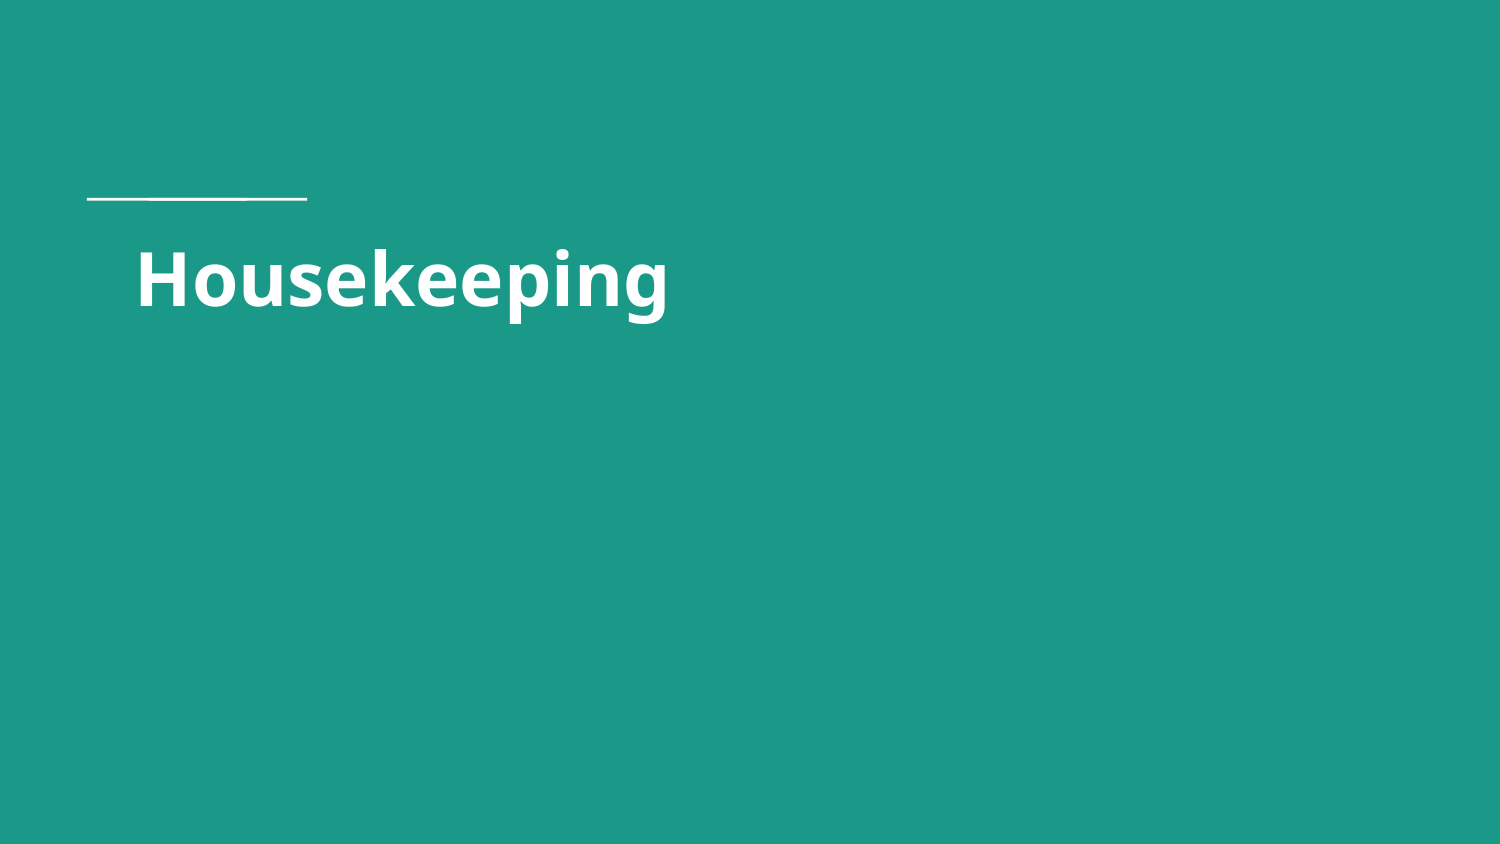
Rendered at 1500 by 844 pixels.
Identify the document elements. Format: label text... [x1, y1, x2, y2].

title Housekeeping [119, 216, 1381, 466]
